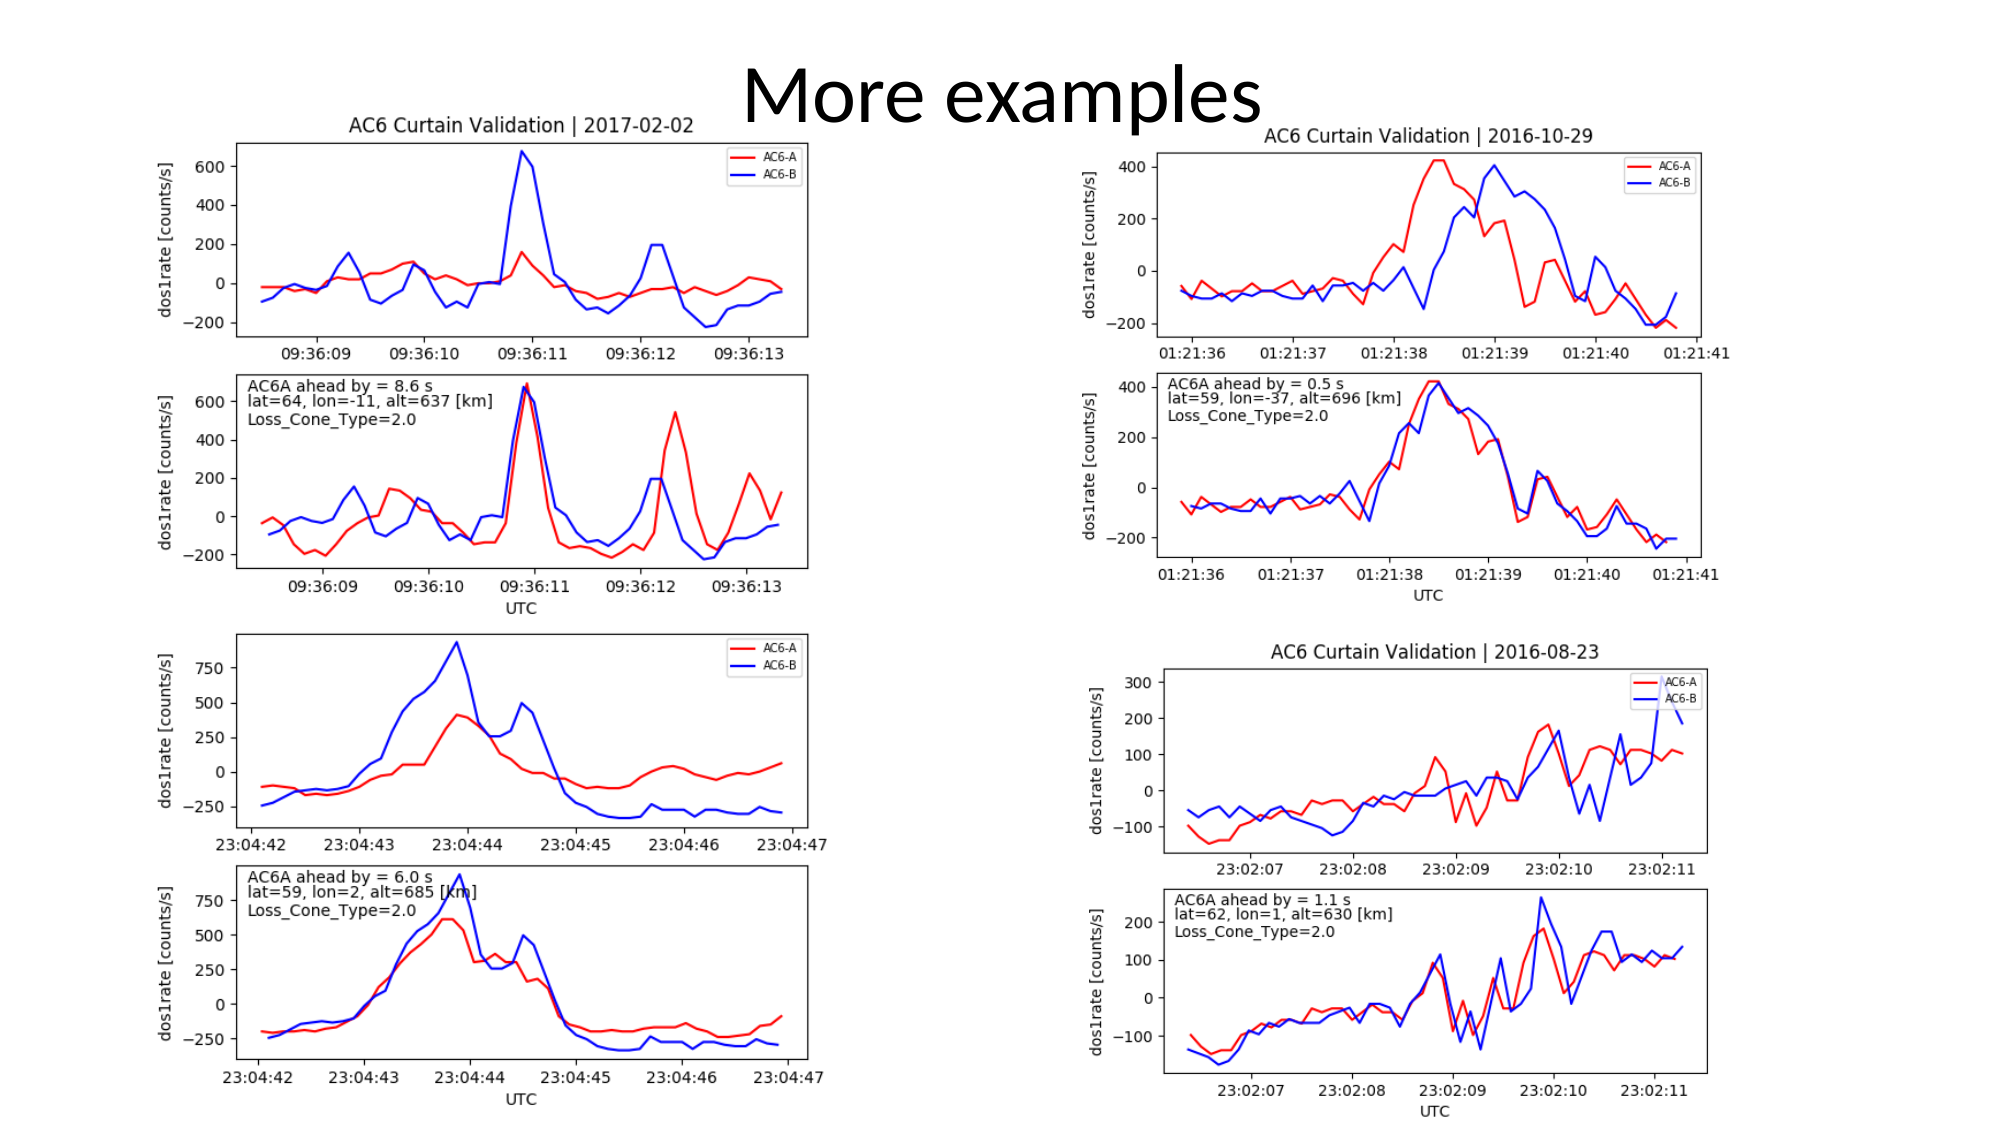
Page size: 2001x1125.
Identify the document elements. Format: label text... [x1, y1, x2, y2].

picture [144, 76, 881, 629]
text_box More examples [534, 31, 1471, 147]
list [144, 629, 881, 1120]
picture [1069, 89, 1777, 1125]
